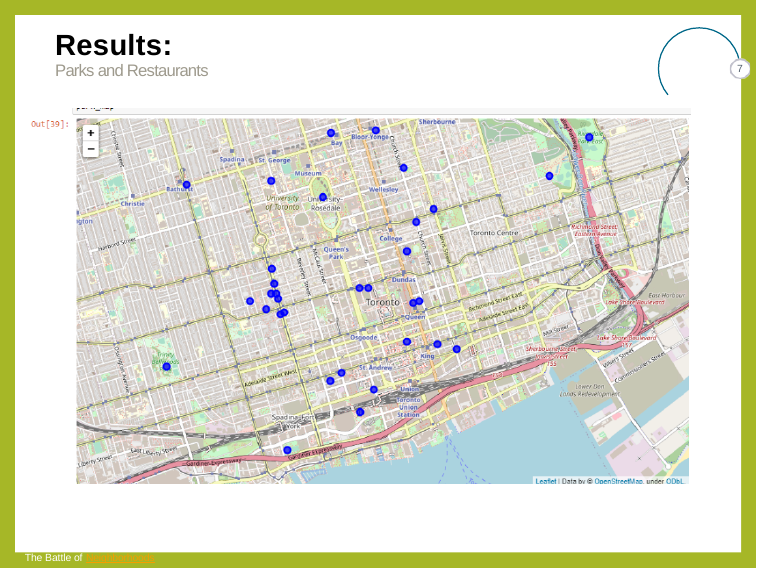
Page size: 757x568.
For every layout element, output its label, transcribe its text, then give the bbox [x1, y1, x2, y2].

text_box 7 [735, 59, 746, 75]
picture [19, 108, 692, 485]
text_box [658, 27, 739, 95]
text_box Results: Parks and Restaurants [53, 25, 329, 81]
text_box [729, 58, 751, 79]
text_box The Battle of Neighborhoods [19, 549, 219, 564]
